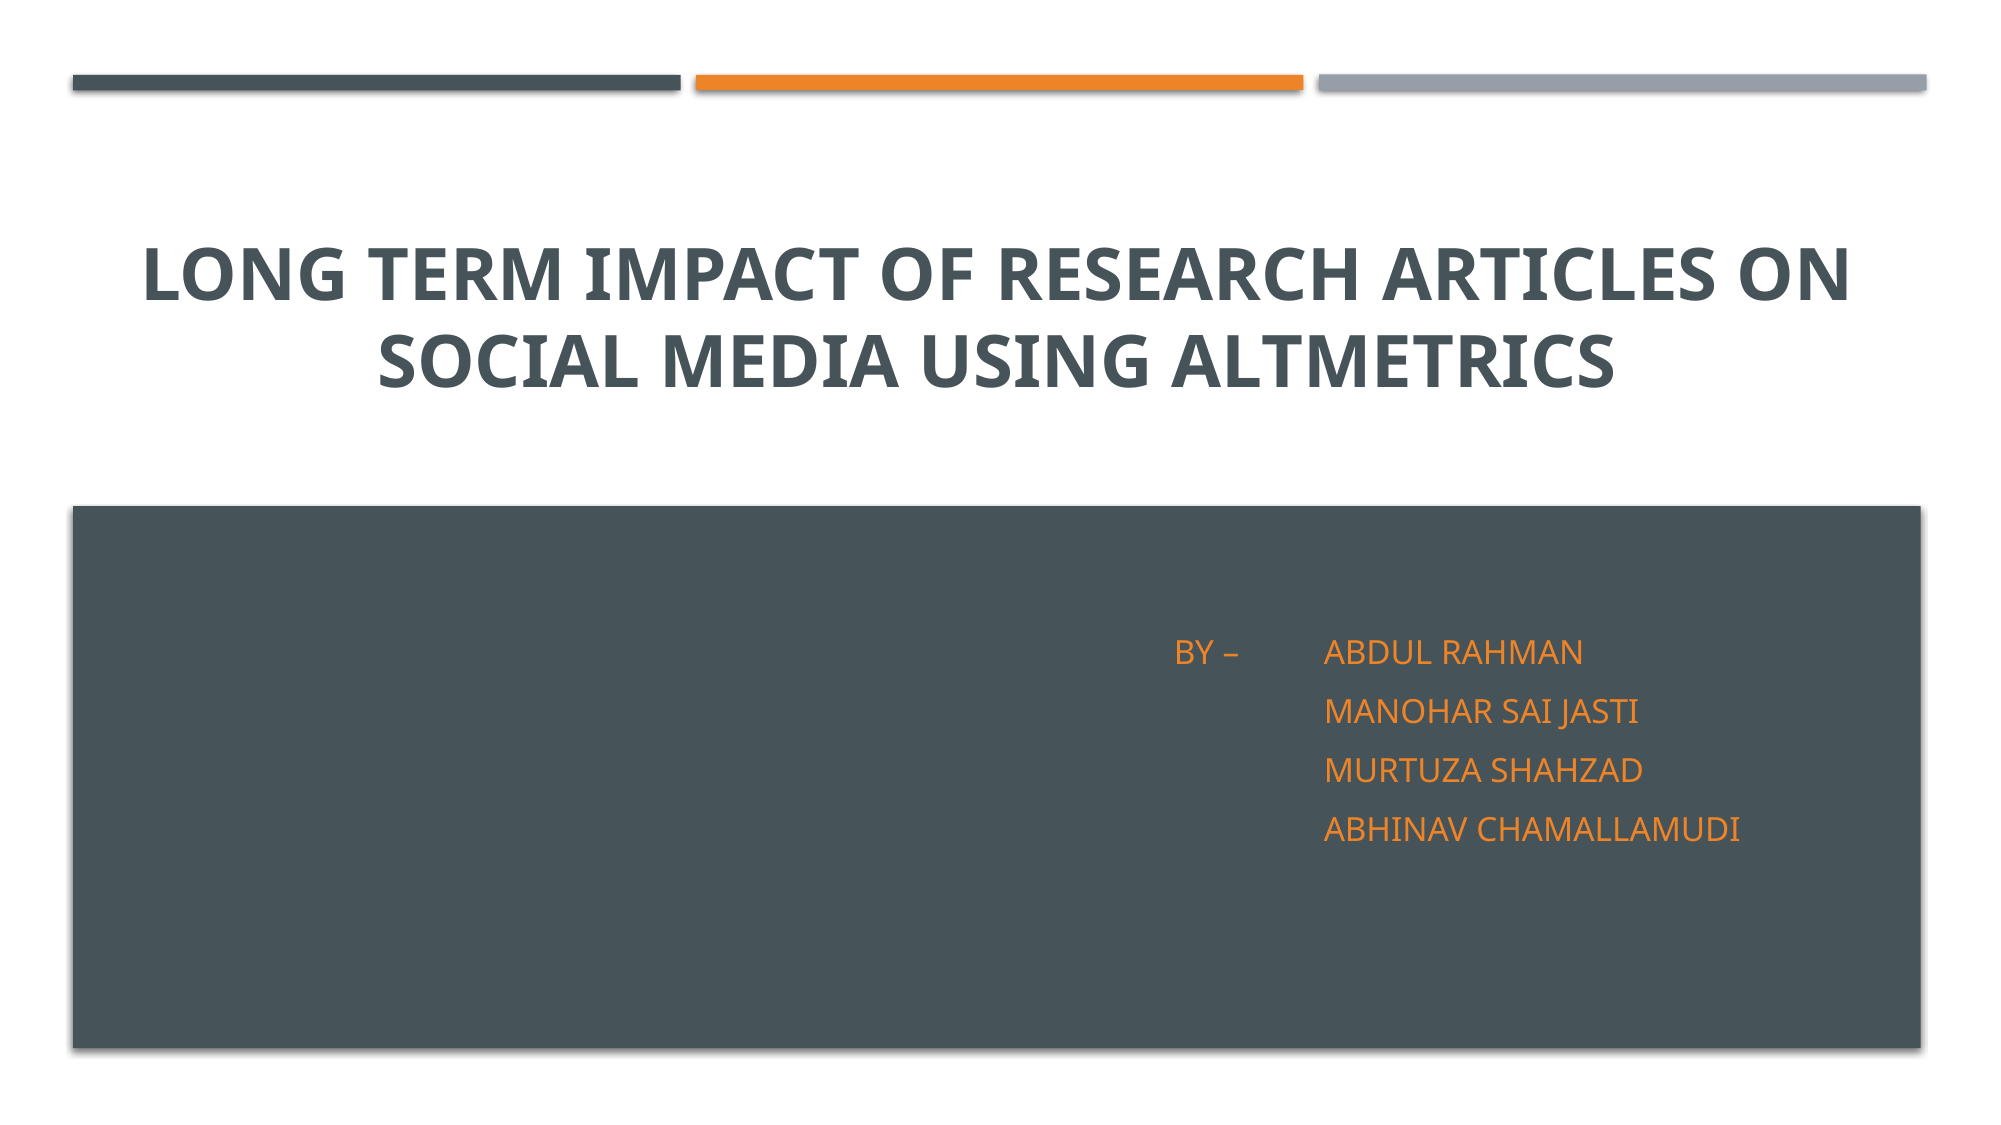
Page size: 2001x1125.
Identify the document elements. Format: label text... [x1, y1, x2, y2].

title Long Term Impact of Research articles on social media using altmetrics [95, 167, 1899, 410]
subtitle BY – Abdul Rahman Manohar sai jasti Murtuza Shahzad Abhinav Chamallamudi [1158, 624, 1798, 909]
